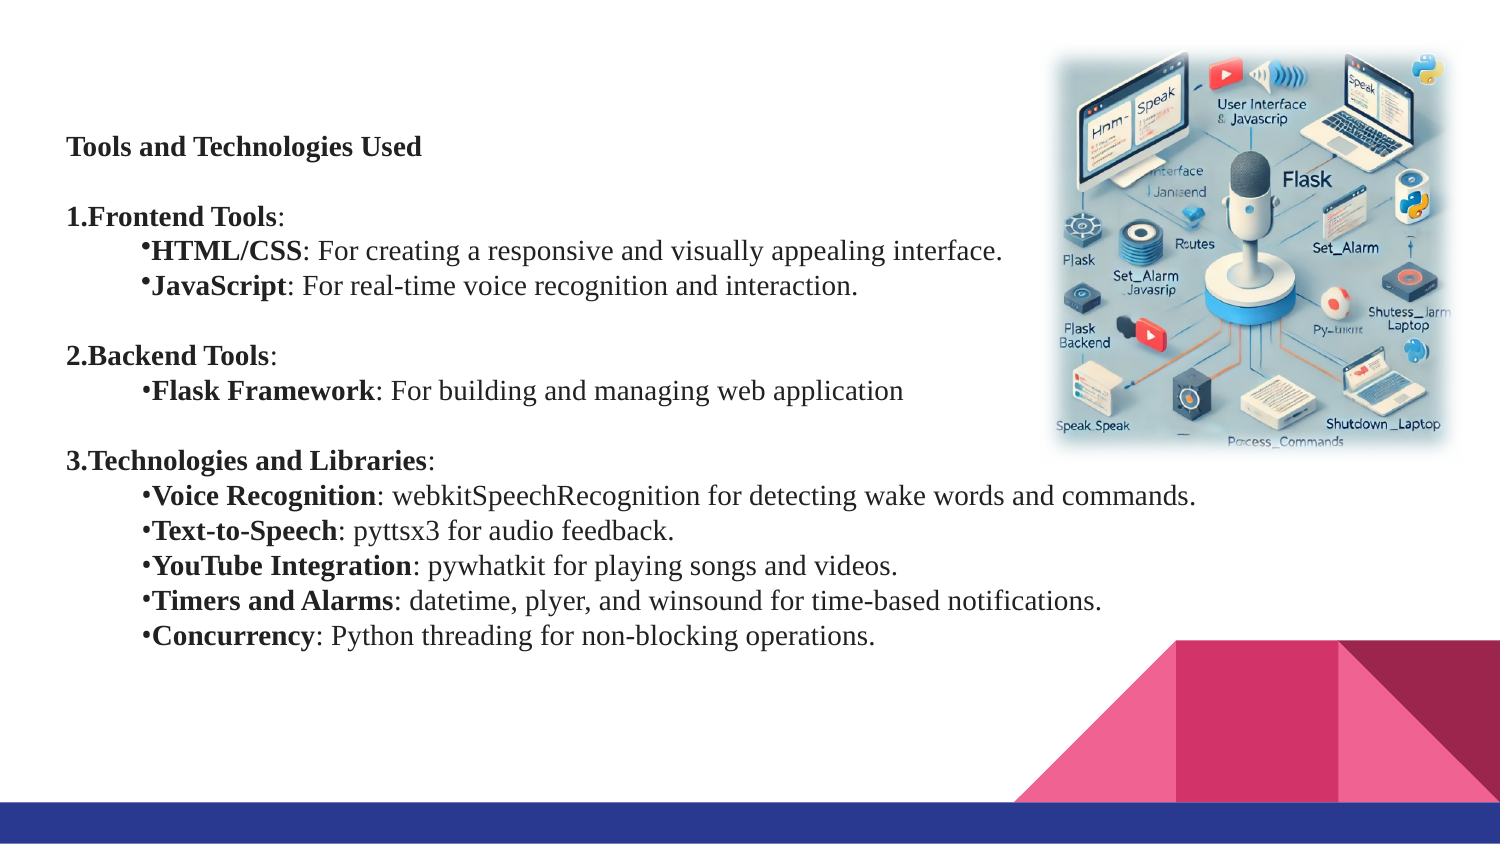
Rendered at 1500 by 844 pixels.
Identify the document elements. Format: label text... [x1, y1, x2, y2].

picture [1039, 41, 1462, 463]
list Tools and Technologies Used Frontend Tools: HTML/CSS: For creating a responsive and visually appealing interface. JavaScript: For real-time voice recognition and interaction. Backend Tools: Flask Framework: For building and managing web application Technologies and Libraries: Voice Recognition: webkitSpeechRecognition for detecting wake words and commands. Text-to-Speech: pyttsx3 for audio feedback. YouTube Integration: pywhatkit for playing songs and videos. Timers and Alarms: datetime, plyer, and winsound for time-based notifications. Concurrency: Python threading for non-blocking operations. [51, 119, 1220, 694]
